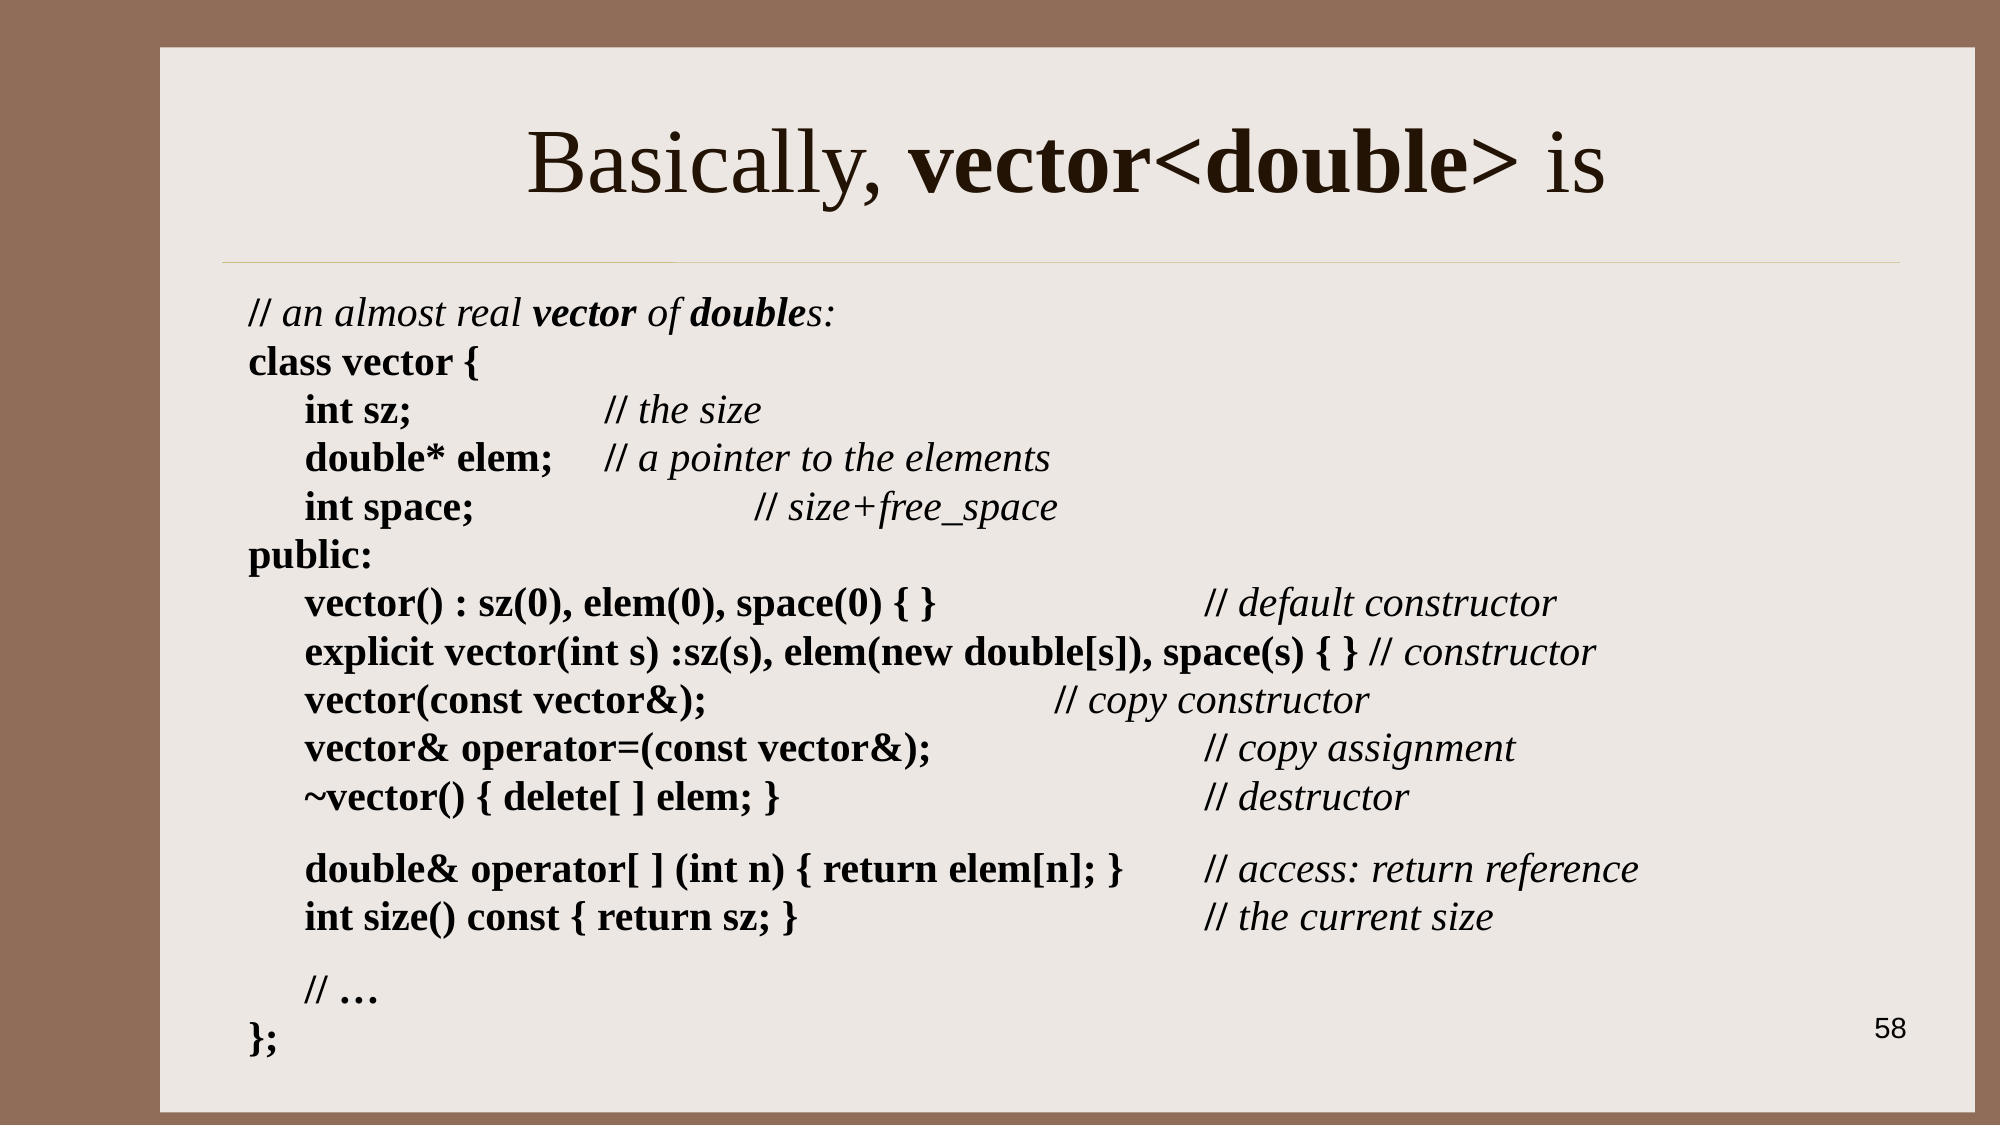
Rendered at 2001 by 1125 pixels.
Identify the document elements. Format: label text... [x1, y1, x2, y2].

list // an almost real vector of doubles: class vector { int sz; // the size double* elem; // a pointer to the elements int space; // size+free_space public: vector() : sz(0), elem(0), space(0) { } // default constructor explicit vector(int s) :sz(s), elem(new double[s]), space(s) { } // constructor vector(const vector&); // copy constructor vector& operator=(const vector&); // copy assignment ~vector() { delete[ ] elem; } // destructor double& operator[ ] (int n) { return elem[n]; } // access: return reference int size() const { return sz; } // the current size // … }; [233, 287, 1900, 963]
slide_number 58 [1505, 1001, 1922, 1077]
title Basically, vector<double> is [233, 62, 1900, 250]
